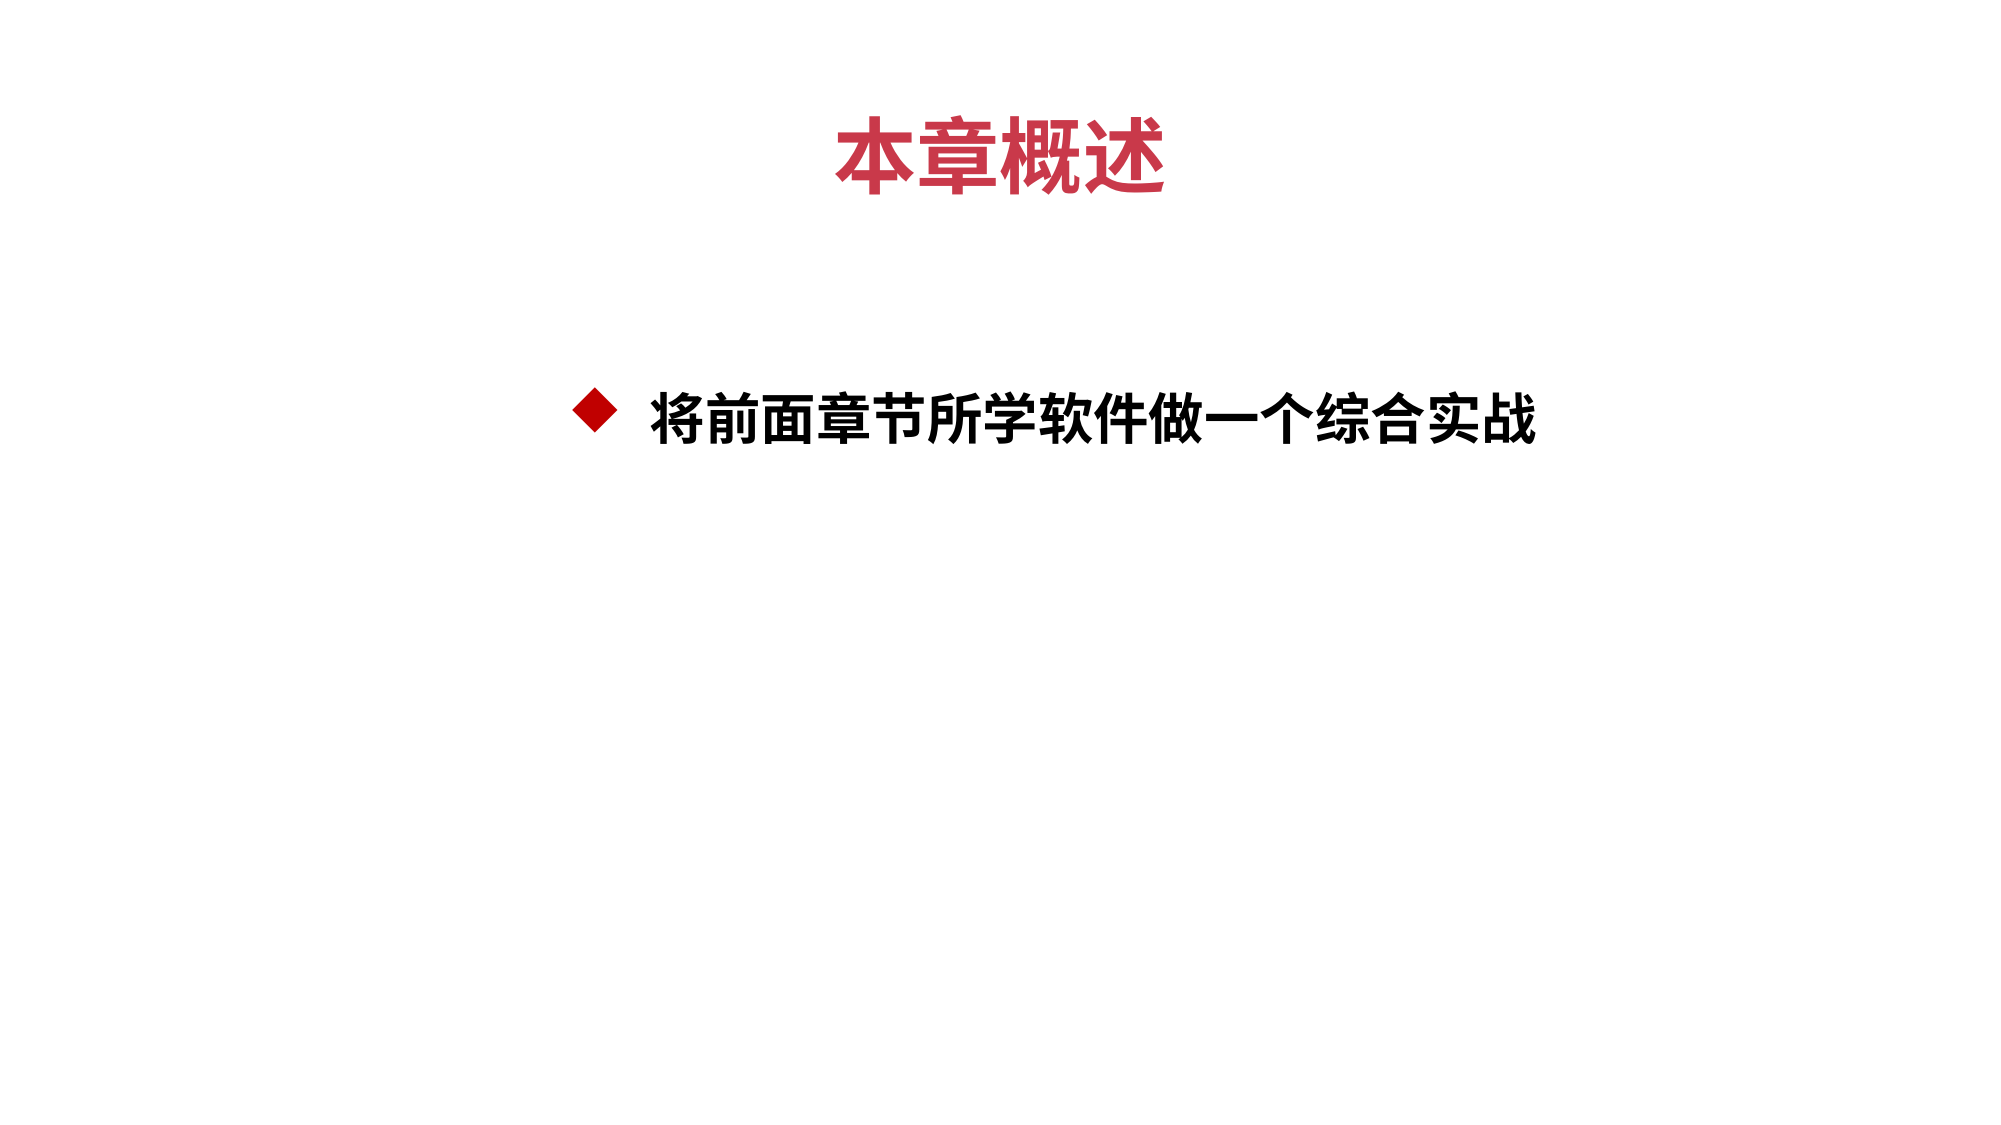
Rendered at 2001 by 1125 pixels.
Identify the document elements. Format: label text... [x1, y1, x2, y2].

text_box 本章概述 [813, 94, 1187, 215]
text_box 将前面章节所学软件做一个综合实战 [503, 361, 1563, 473]
